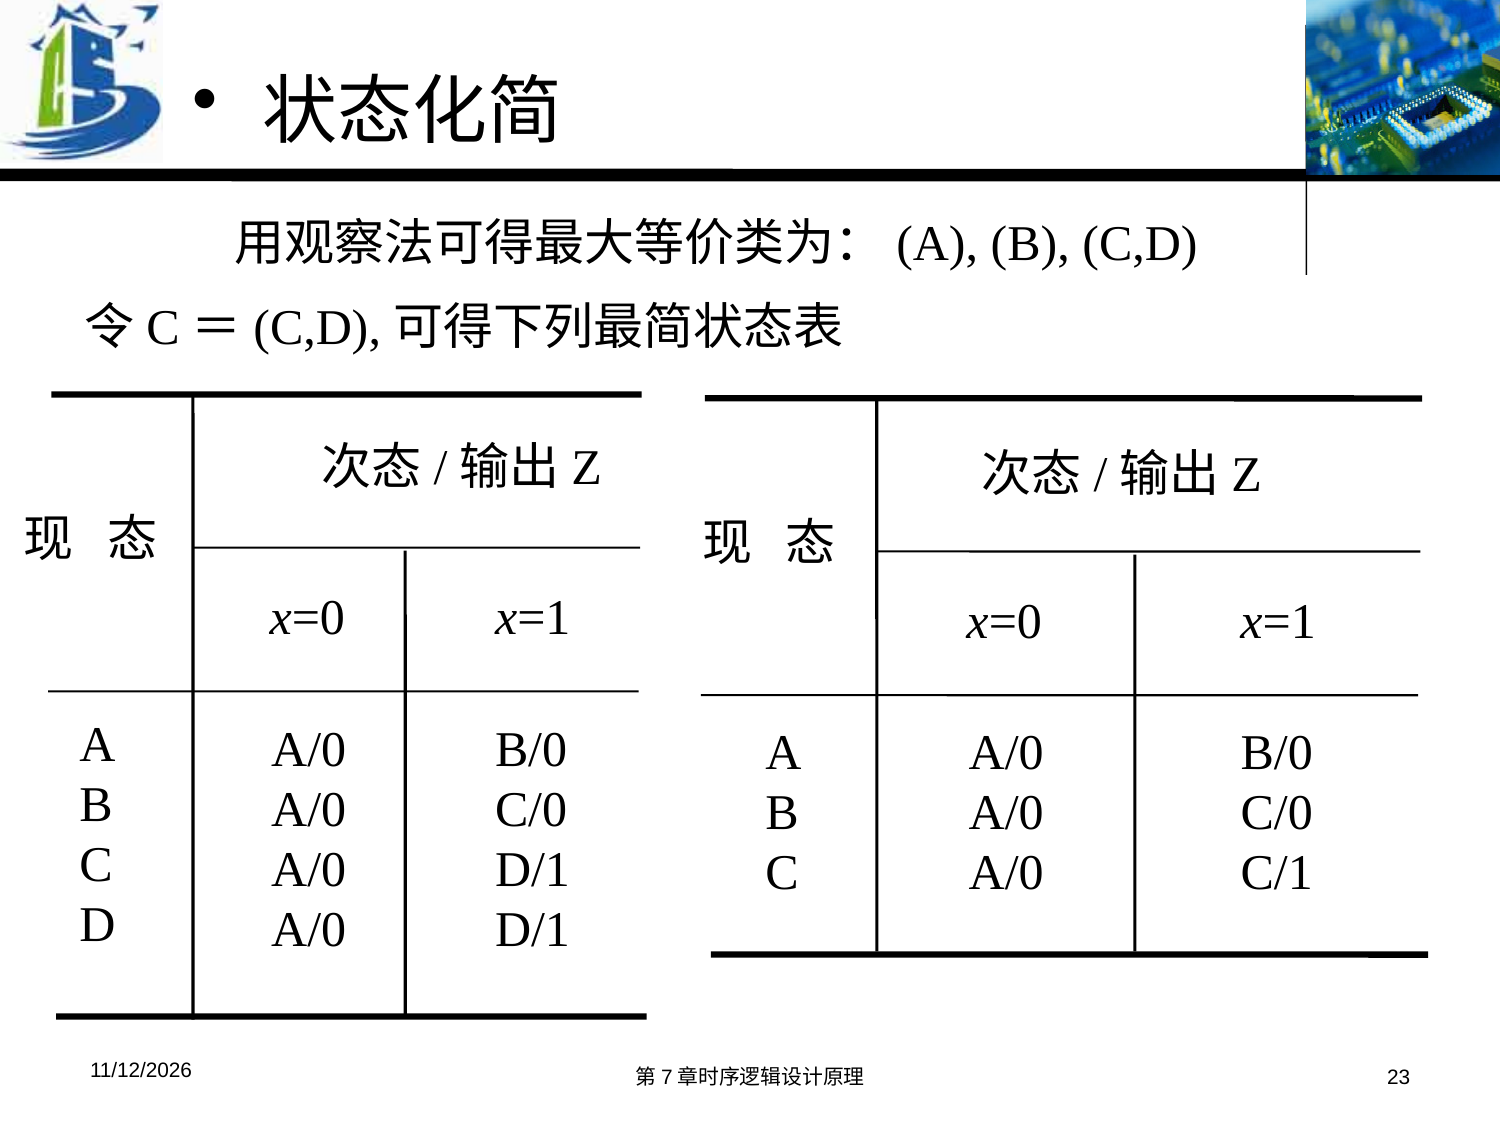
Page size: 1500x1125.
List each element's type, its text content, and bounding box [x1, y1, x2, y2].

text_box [5, 394, 647, 1020]
text_box 用观察法可得最大等价类为：(A), (B), (C,D) 令C＝(C,D),可得下列最简状态表 [69, 203, 1213, 362]
picture [0, 0, 163, 163]
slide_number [74, 1048, 426, 1101]
picture [1306, 0, 1500, 175]
text_box 状态化简 [177, 55, 578, 161]
slide_number 23 [1074, 1055, 1426, 1101]
footer 第7章时序逻辑设计原理 [512, 1055, 988, 1101]
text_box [684, 398, 1429, 955]
